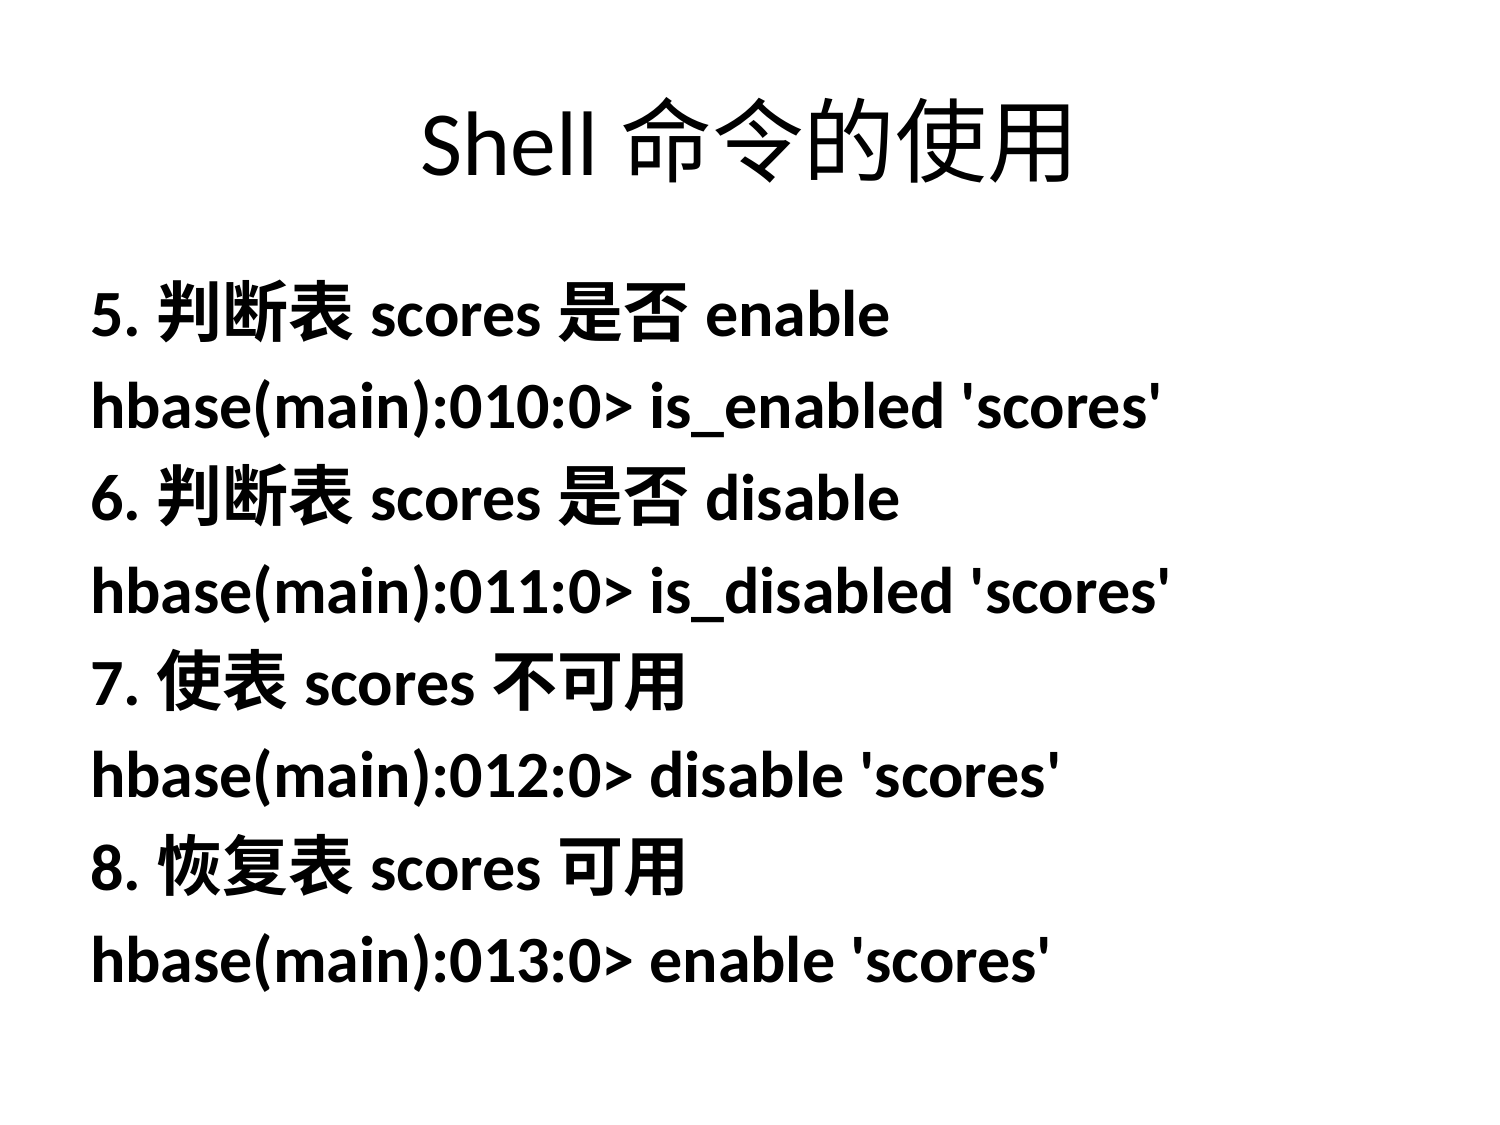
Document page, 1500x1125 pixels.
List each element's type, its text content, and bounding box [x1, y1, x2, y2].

list 5.判断表scores是否enable hbase(main):010:0> is_enabled 'scores' 6.判断表scores是否disable hbase(main):011:0> is_disabled 'scores' 7.使表scores不可用 hbase(main):012:0> disable 'scores' 8.恢复表scores可用 hbase(main):013:0> enable 'scores' [75, 262, 1425, 1005]
title Shell命令的使用 [75, 45, 1425, 233]
